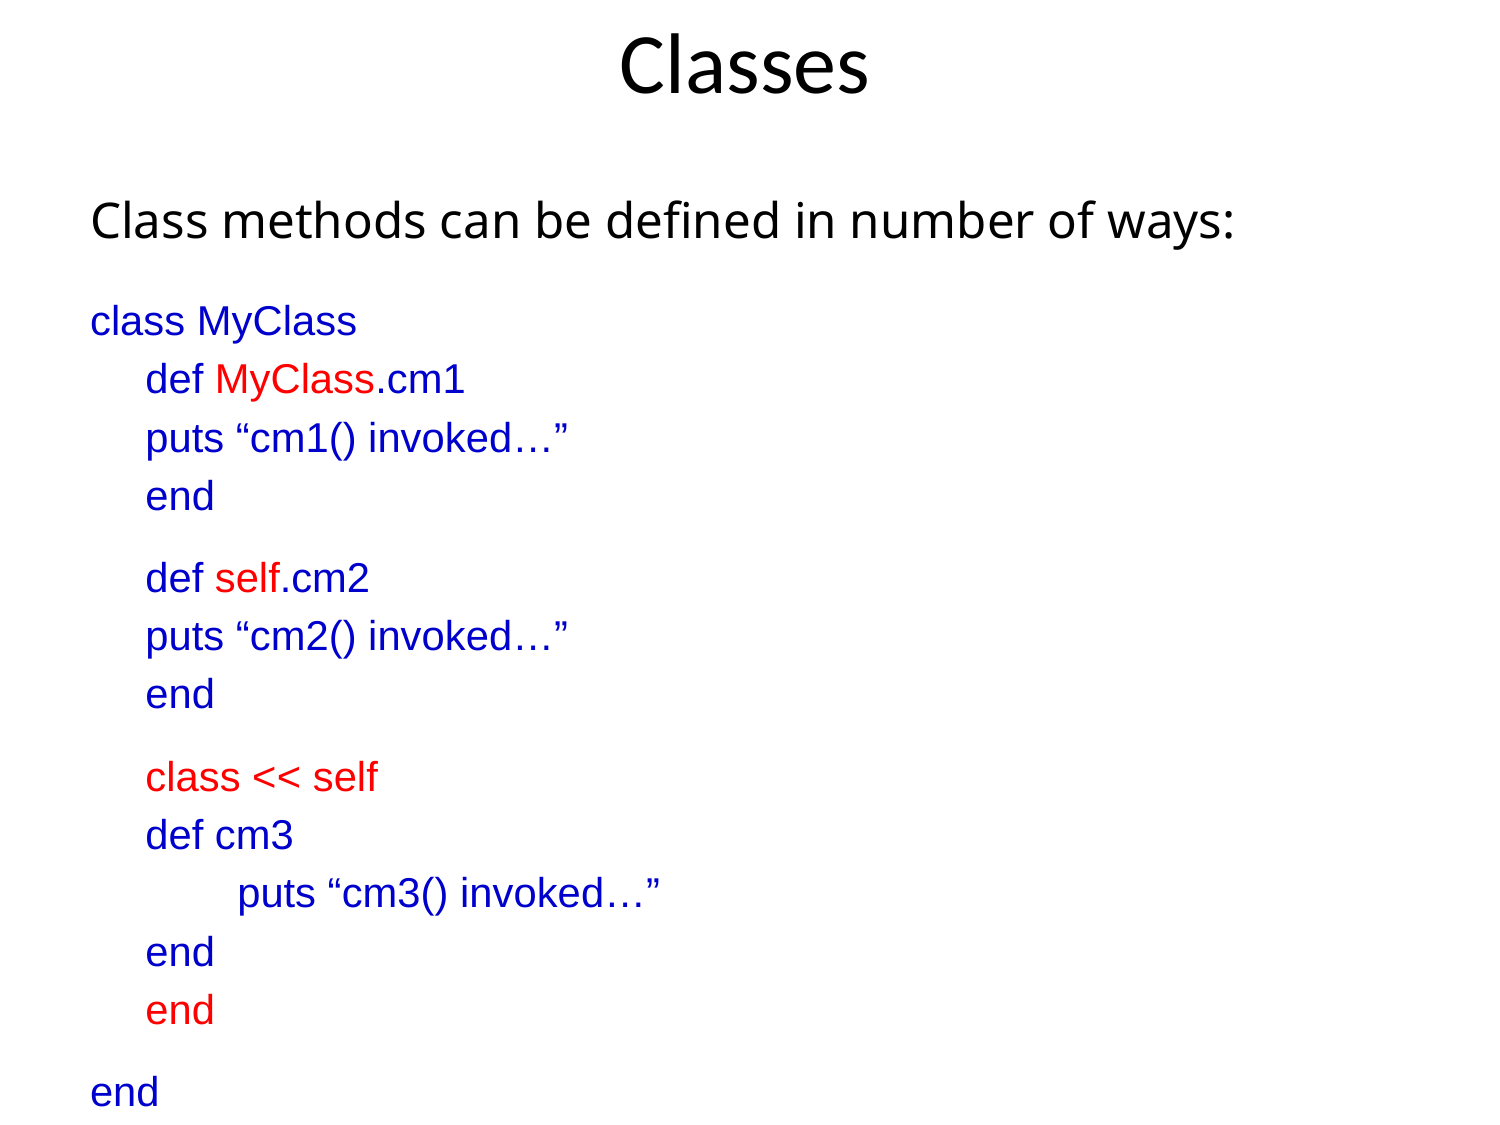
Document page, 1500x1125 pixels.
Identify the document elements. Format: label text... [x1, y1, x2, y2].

list Class methods can be defined in number of ways: class MyClass def MyClass.cm1 puts “cm1() invoked…” end def self.cm2 puts “cm2() invoked…” end class << self def cm3 puts “cm3() invoked…” end end end [75, 117, 1425, 1125]
title Classes [70, 0, 1421, 119]
